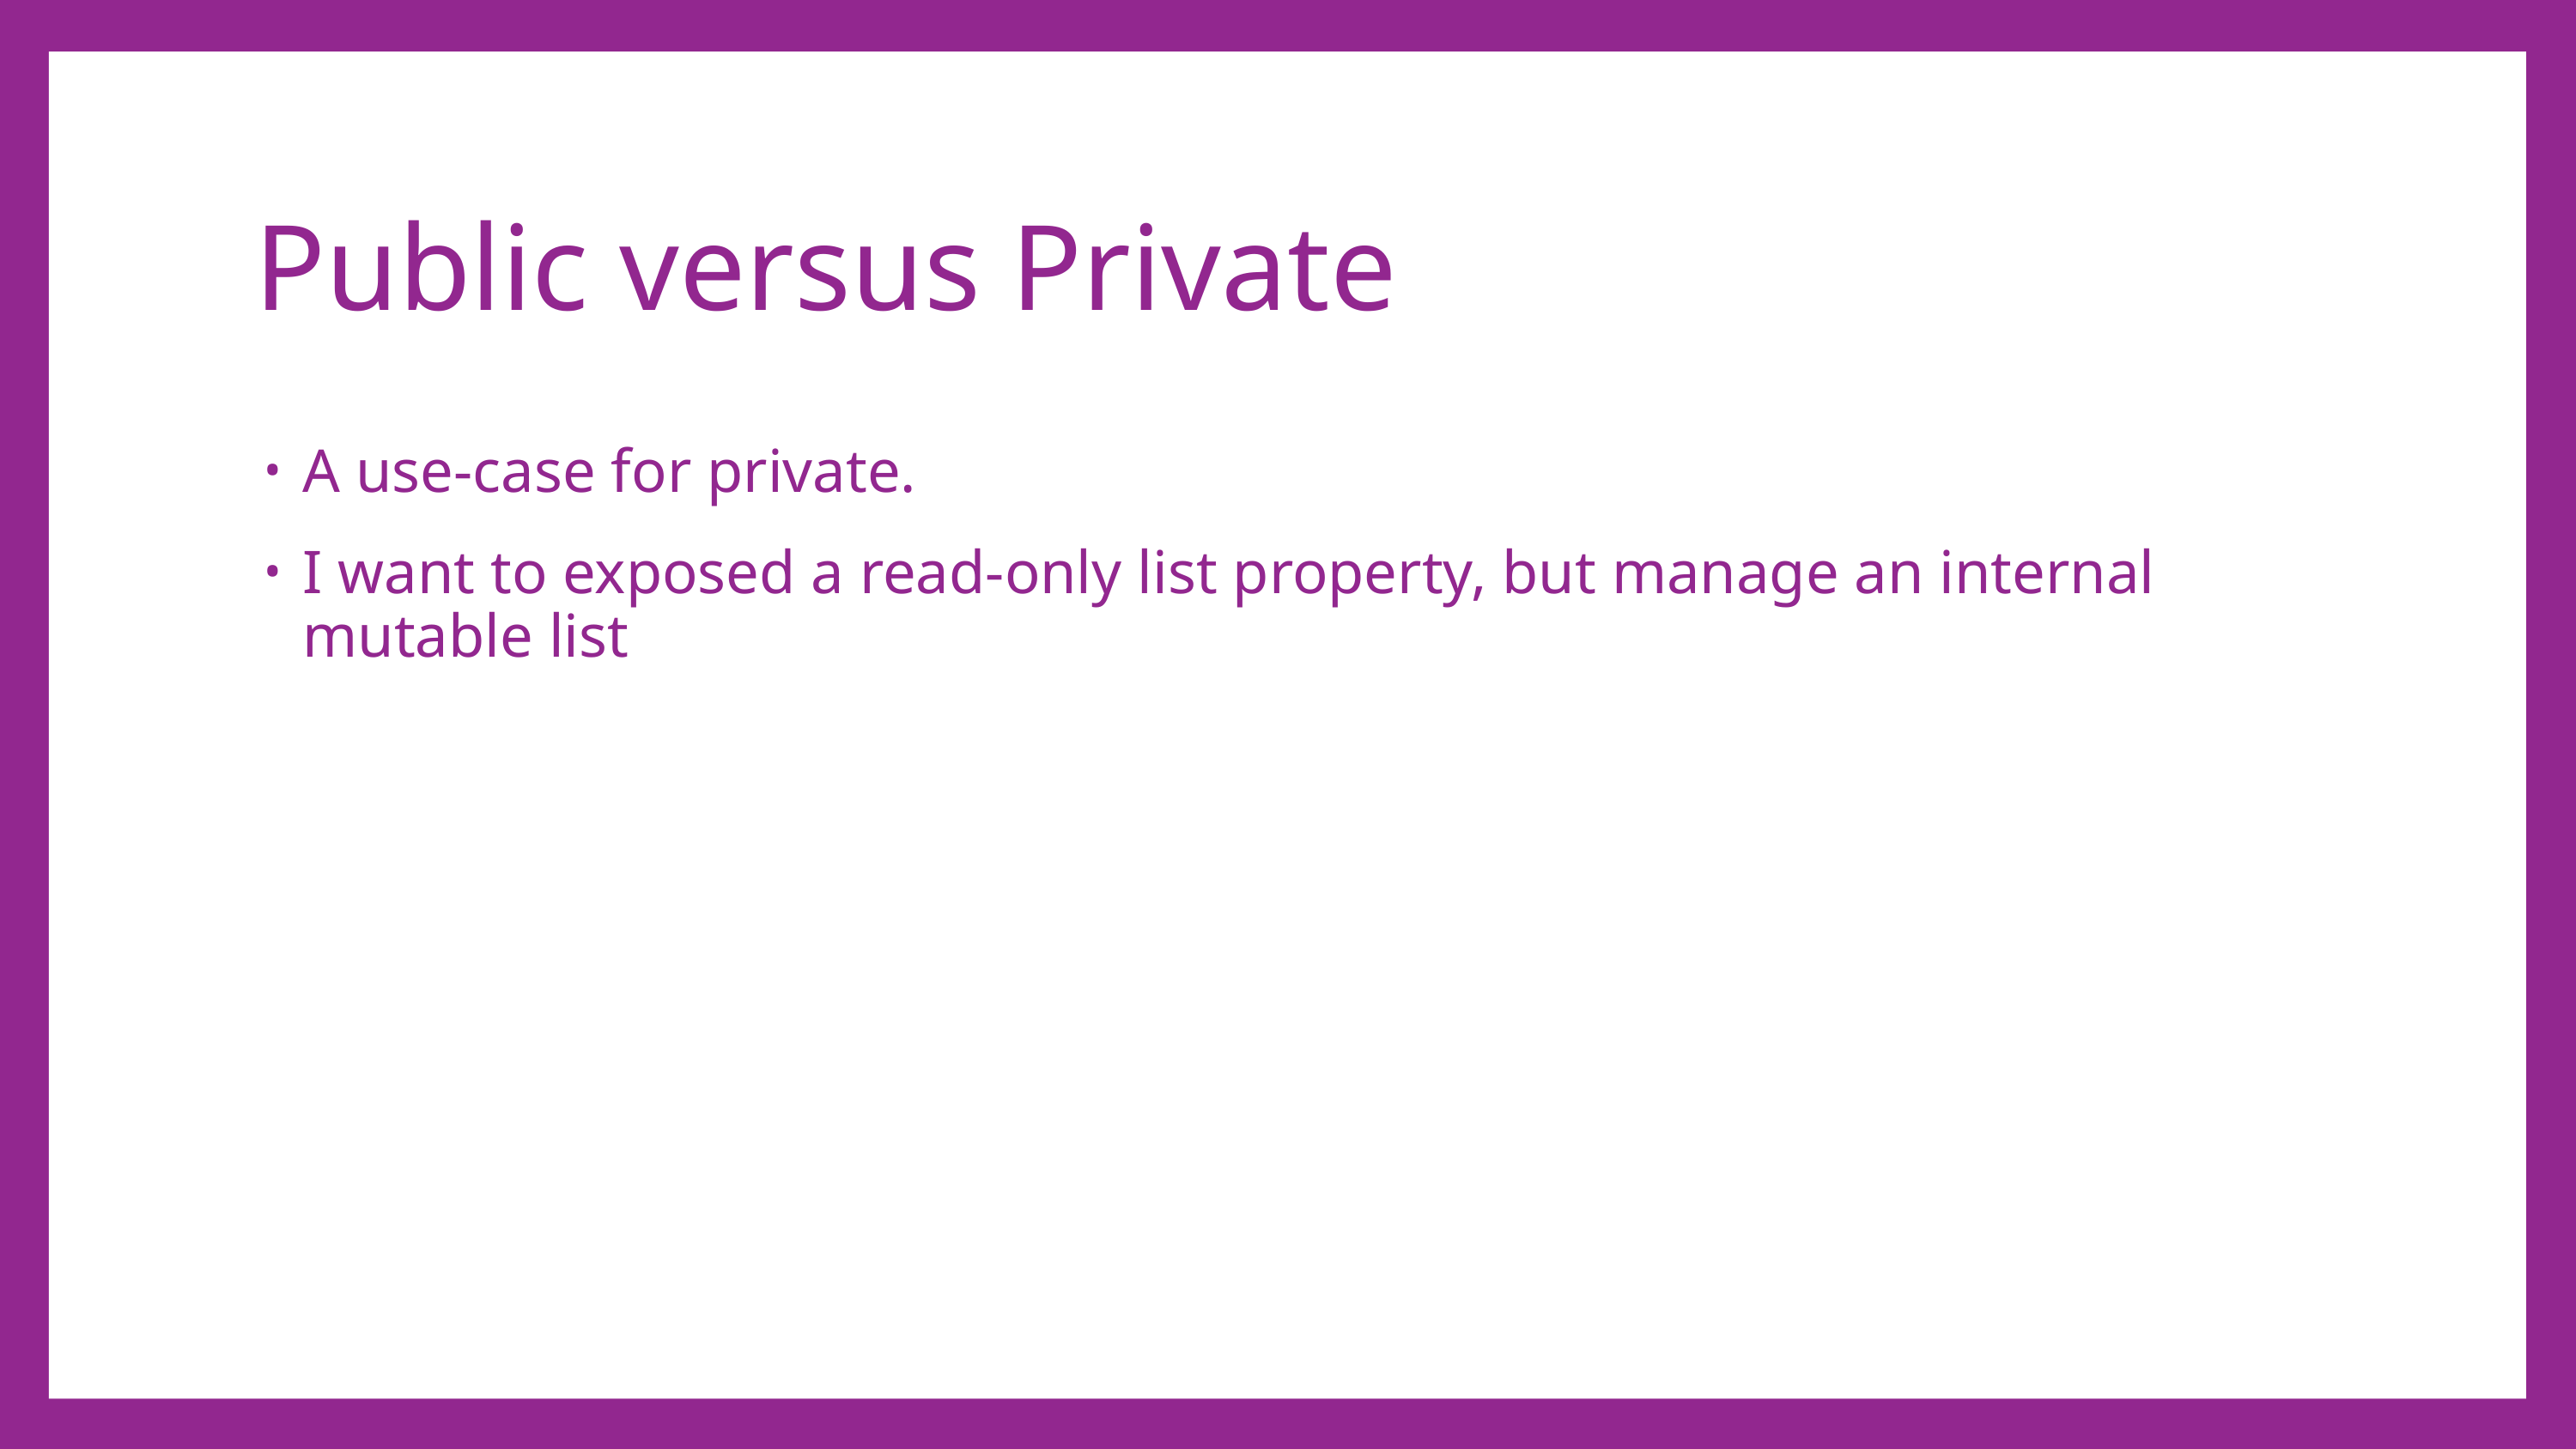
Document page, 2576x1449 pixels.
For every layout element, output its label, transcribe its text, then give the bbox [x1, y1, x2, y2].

title Public versus Private [241, 129, 2329, 415]
list A use-case for private. I want to exposed a read-only list property, but manage an internal mutable list [241, 434, 2328, 1288]
